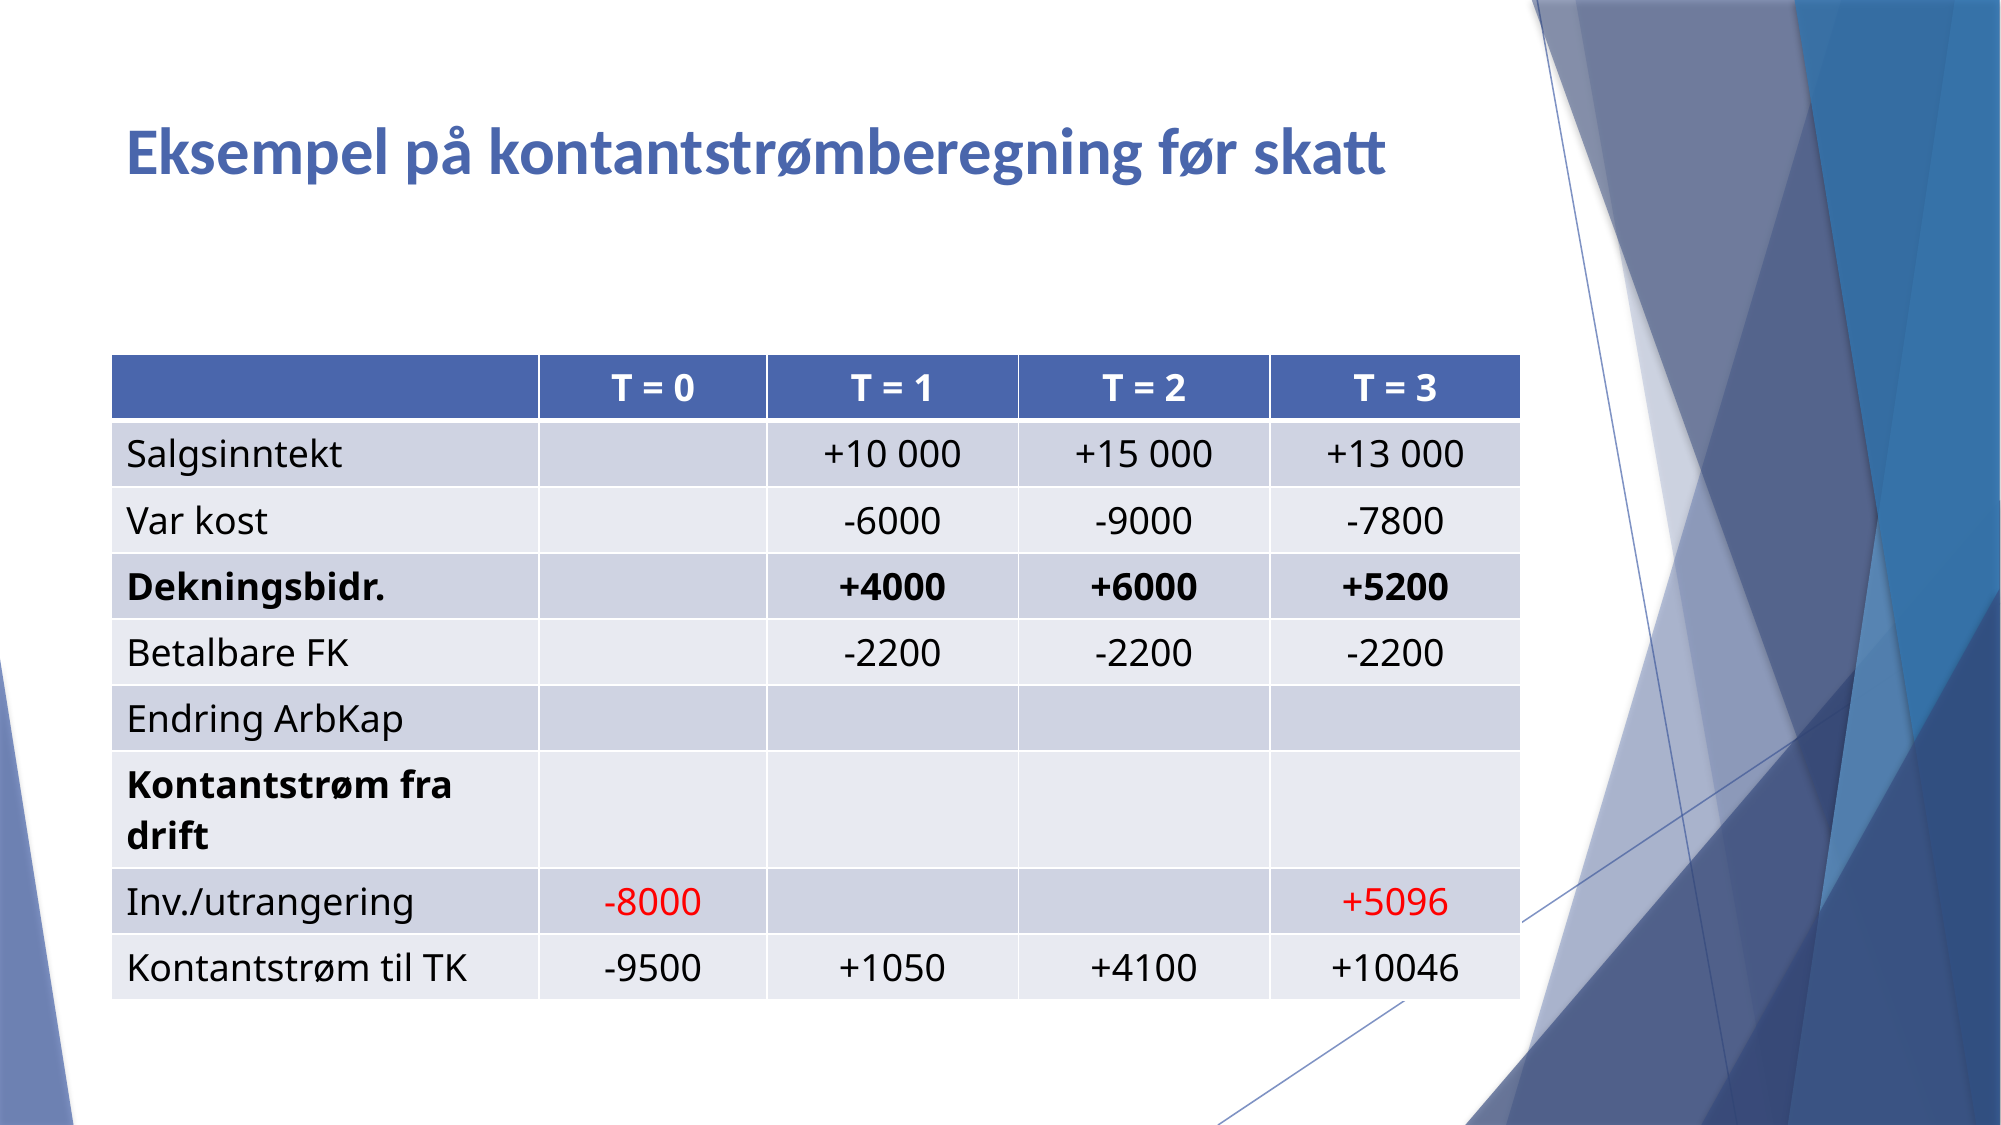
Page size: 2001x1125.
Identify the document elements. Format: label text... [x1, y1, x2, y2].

table_cell -7800 [1271, 488, 1520, 552]
table_cell [540, 620, 766, 684]
table_cell Kontantstrøm til TK [112, 935, 538, 999]
table_cell [768, 686, 1018, 750]
table_cell [1019, 686, 1269, 750]
table_cell +15 000 [1019, 423, 1269, 486]
table_cell [540, 752, 766, 867]
table_cell [768, 869, 1018, 933]
table_cell [540, 686, 766, 750]
table_cell [1271, 752, 1520, 867]
table_cell Endring ArbKap [112, 686, 538, 750]
table_cell [1019, 752, 1269, 867]
table_cell +5096 [1271, 869, 1520, 933]
table_cell +10046 [1271, 935, 1520, 999]
table_cell Inv./utrangering [112, 869, 538, 933]
table_cell [768, 752, 1018, 867]
table_cell -2200 [1271, 620, 1520, 684]
table_cell Kontantstrøm fra drift [112, 752, 538, 867]
table_cell [540, 554, 766, 618]
table_cell +13 000 [1271, 423, 1520, 486]
table_cell -6000 [768, 488, 1018, 552]
table_cell -8000 [540, 869, 766, 933]
table_header T = 0 [540, 355, 766, 418]
table_cell [1019, 869, 1269, 933]
table_cell [540, 423, 766, 486]
table_header T = 2 [1019, 355, 1269, 418]
table_cell +4100 [1019, 935, 1269, 999]
table_header T = 3 [1271, 355, 1520, 418]
table_cell [1271, 686, 1520, 750]
table_header [112, 355, 538, 418]
table_cell -9000 [1019, 488, 1269, 552]
table_cell Var kost [112, 488, 538, 552]
table_cell +4000 [768, 554, 1018, 618]
table_cell +10 000 [768, 423, 1018, 486]
table_cell Salgsinntekt [112, 423, 538, 486]
table_cell [540, 488, 766, 552]
table_cell -2200 [768, 620, 1018, 684]
table_cell +1050 [768, 935, 1018, 999]
table_cell Betalbare FK [112, 620, 538, 684]
table_cell +6000 [1019, 554, 1269, 618]
table_cell -2200 [1019, 620, 1269, 684]
table_cell Dekningsbidr. [112, 554, 538, 618]
table_cell -9500 [540, 935, 766, 999]
table_header T = 1 [768, 355, 1018, 418]
title Eksempel på kontantstrømberegning før skatt [111, 99, 1522, 317]
table_cell +5200 [1271, 554, 1520, 618]
